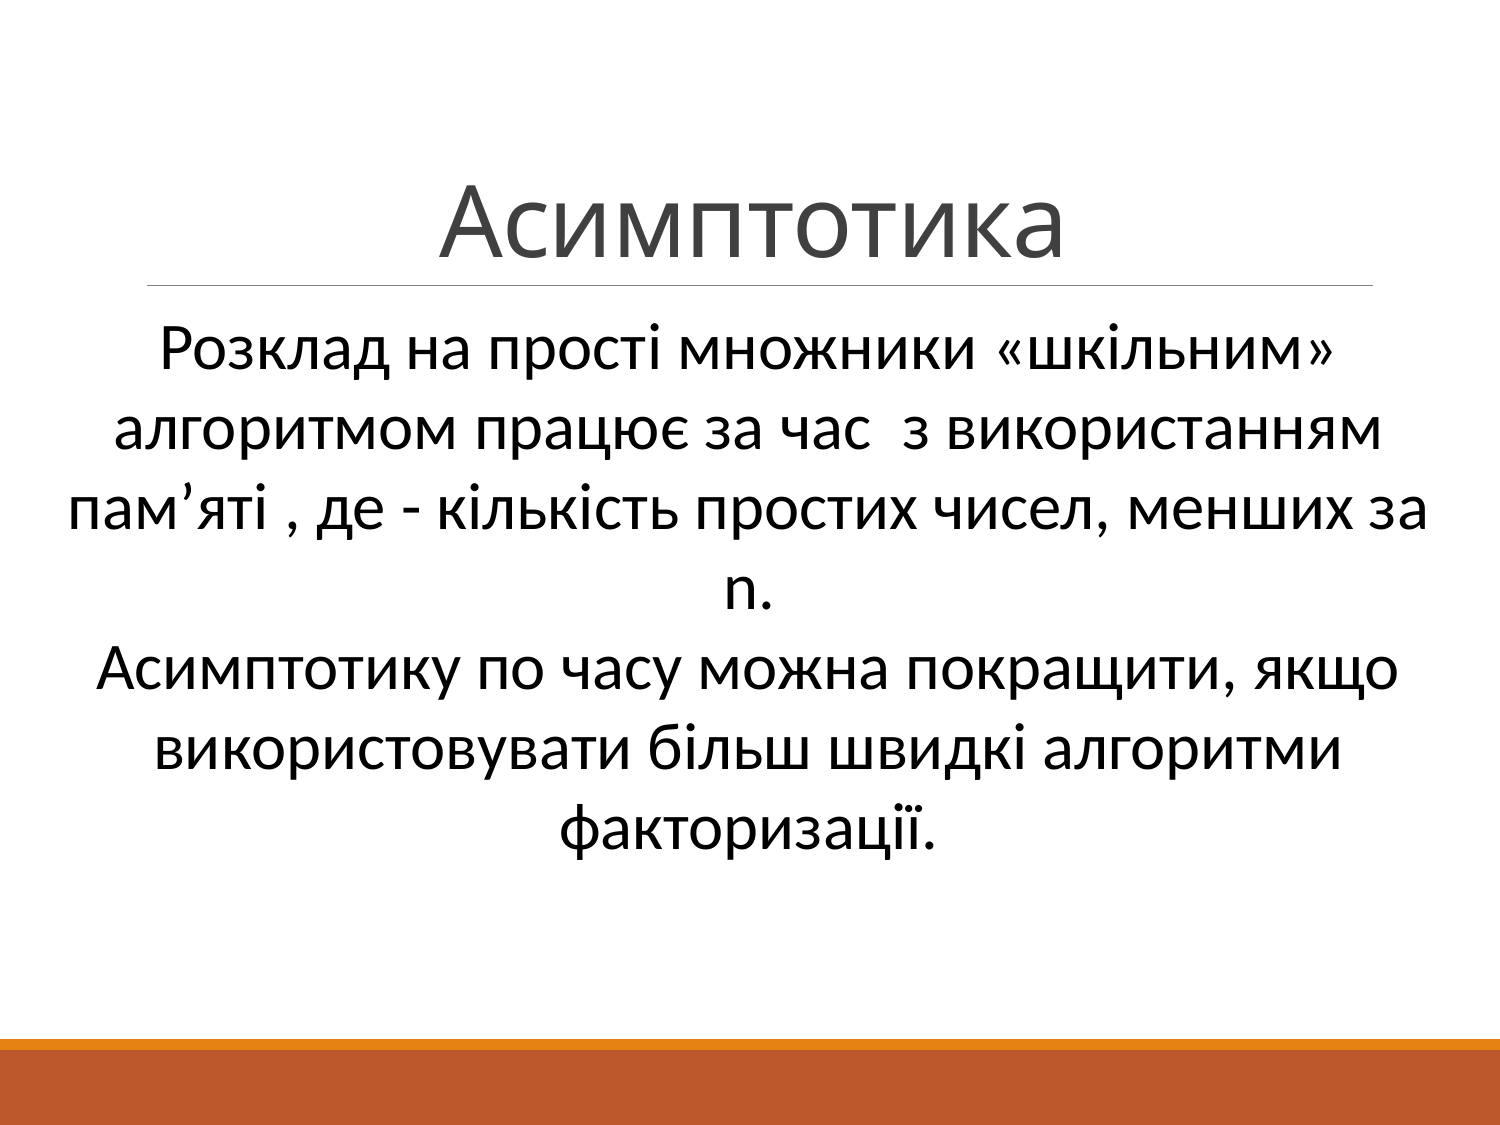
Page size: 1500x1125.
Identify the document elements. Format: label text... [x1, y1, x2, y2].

title Асимптотика [135, 47, 1373, 285]
